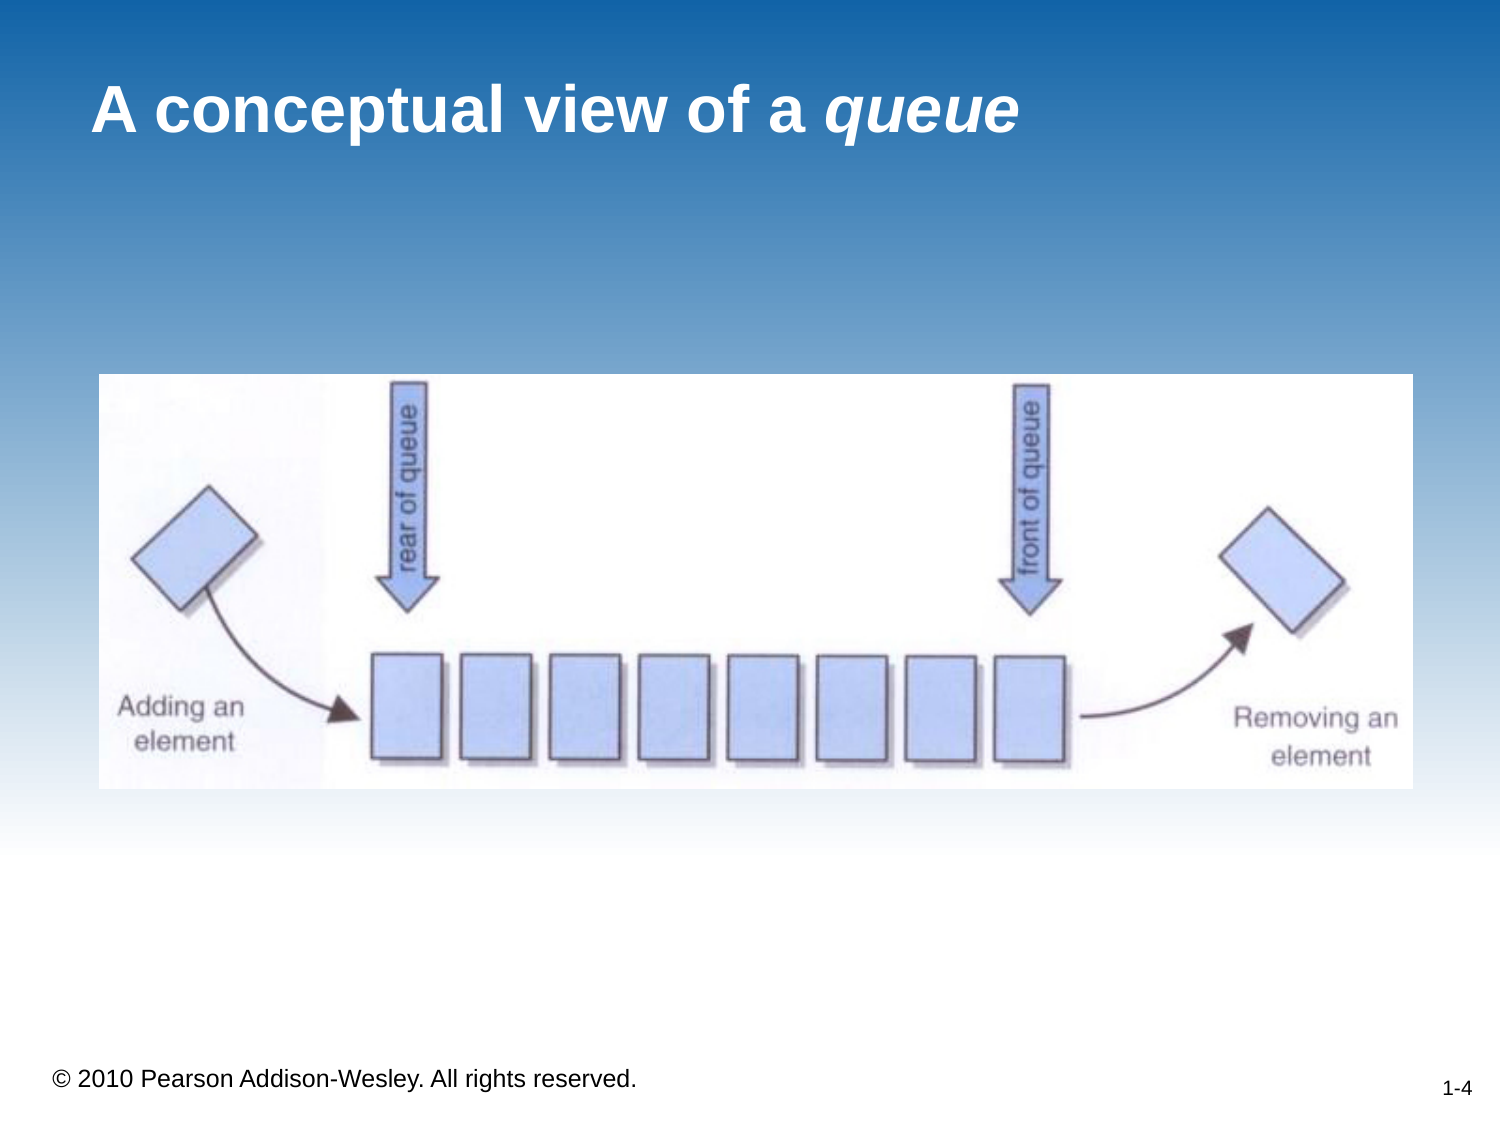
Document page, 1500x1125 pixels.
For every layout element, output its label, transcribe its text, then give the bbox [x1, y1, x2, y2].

picture [99, 374, 1413, 790]
title A conceptual view of a queue [75, 12, 1438, 200]
slide_number 1-4 [1174, 1049, 1488, 1125]
